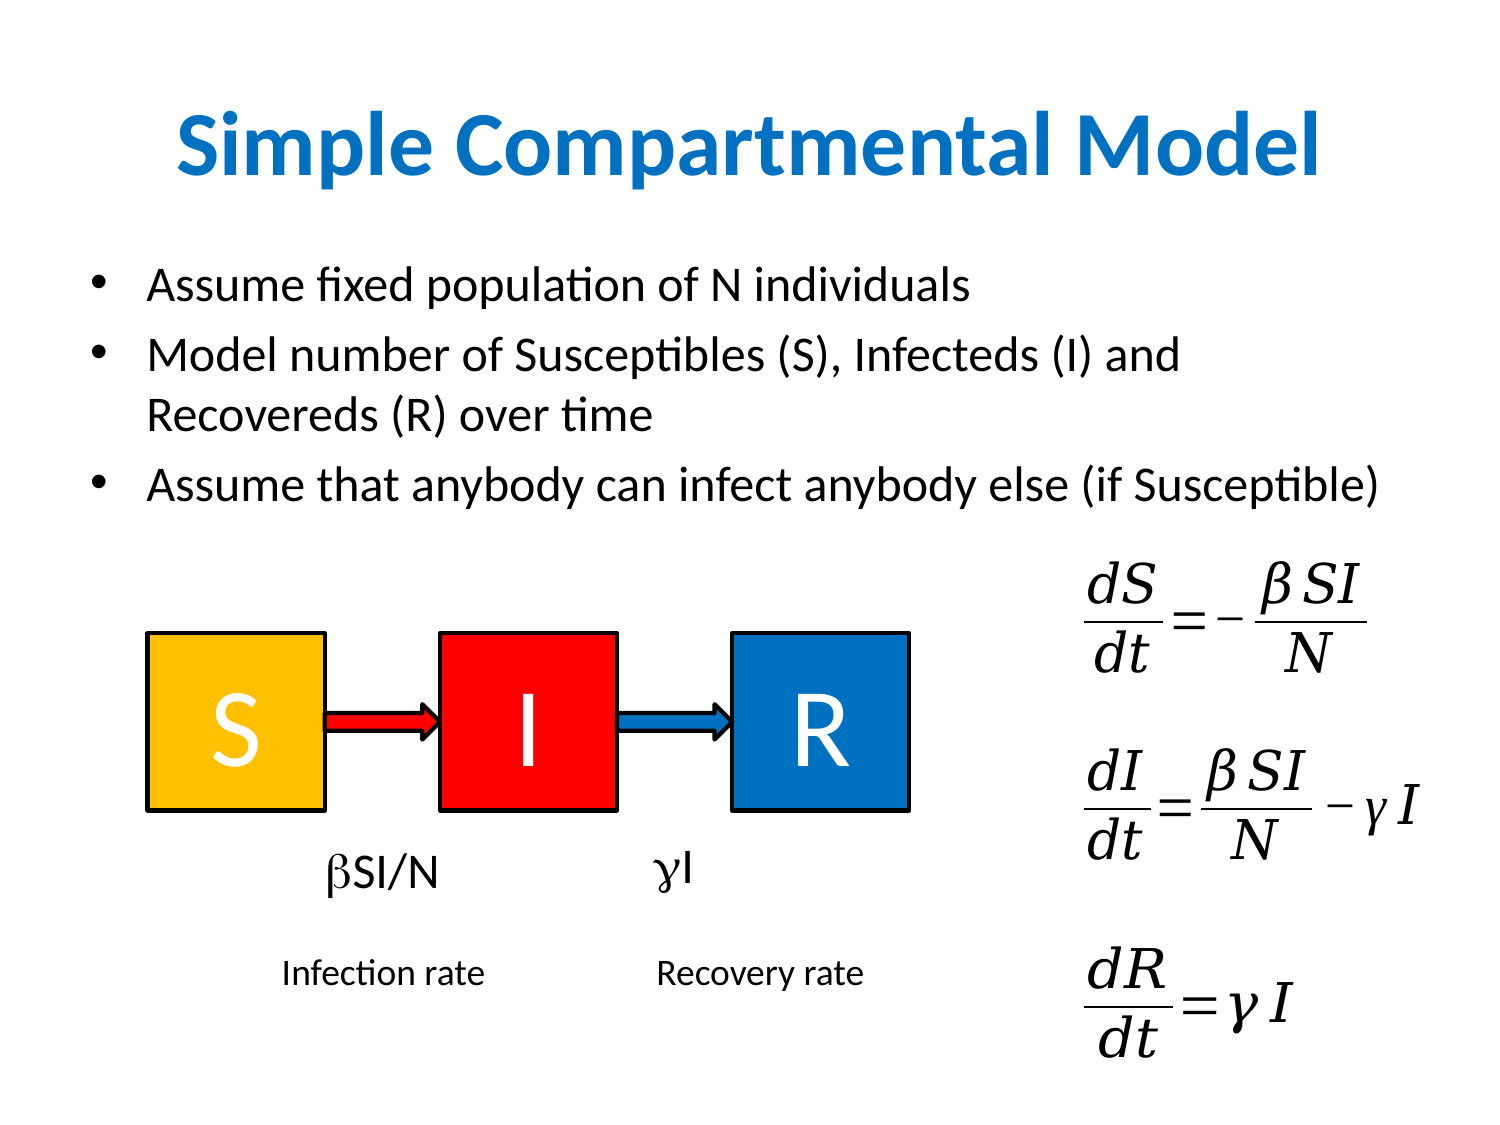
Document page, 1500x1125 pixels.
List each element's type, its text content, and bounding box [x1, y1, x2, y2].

list Assume fixed population of N individuals Model number of Susceptibles (S), Infecteds (I) and Recovereds (R) over time Assume that anybody can infect anybody else (if Susceptible) [75, 243, 1425, 986]
text_box Recovery rate [641, 940, 880, 1001]
title Simple Compartmental Model [75, 45, 1425, 233]
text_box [147, 633, 910, 811]
text_box Infection rate [266, 940, 501, 1001]
text_box gI [638, 826, 709, 902]
text_box bSI/N [310, 831, 455, 907]
